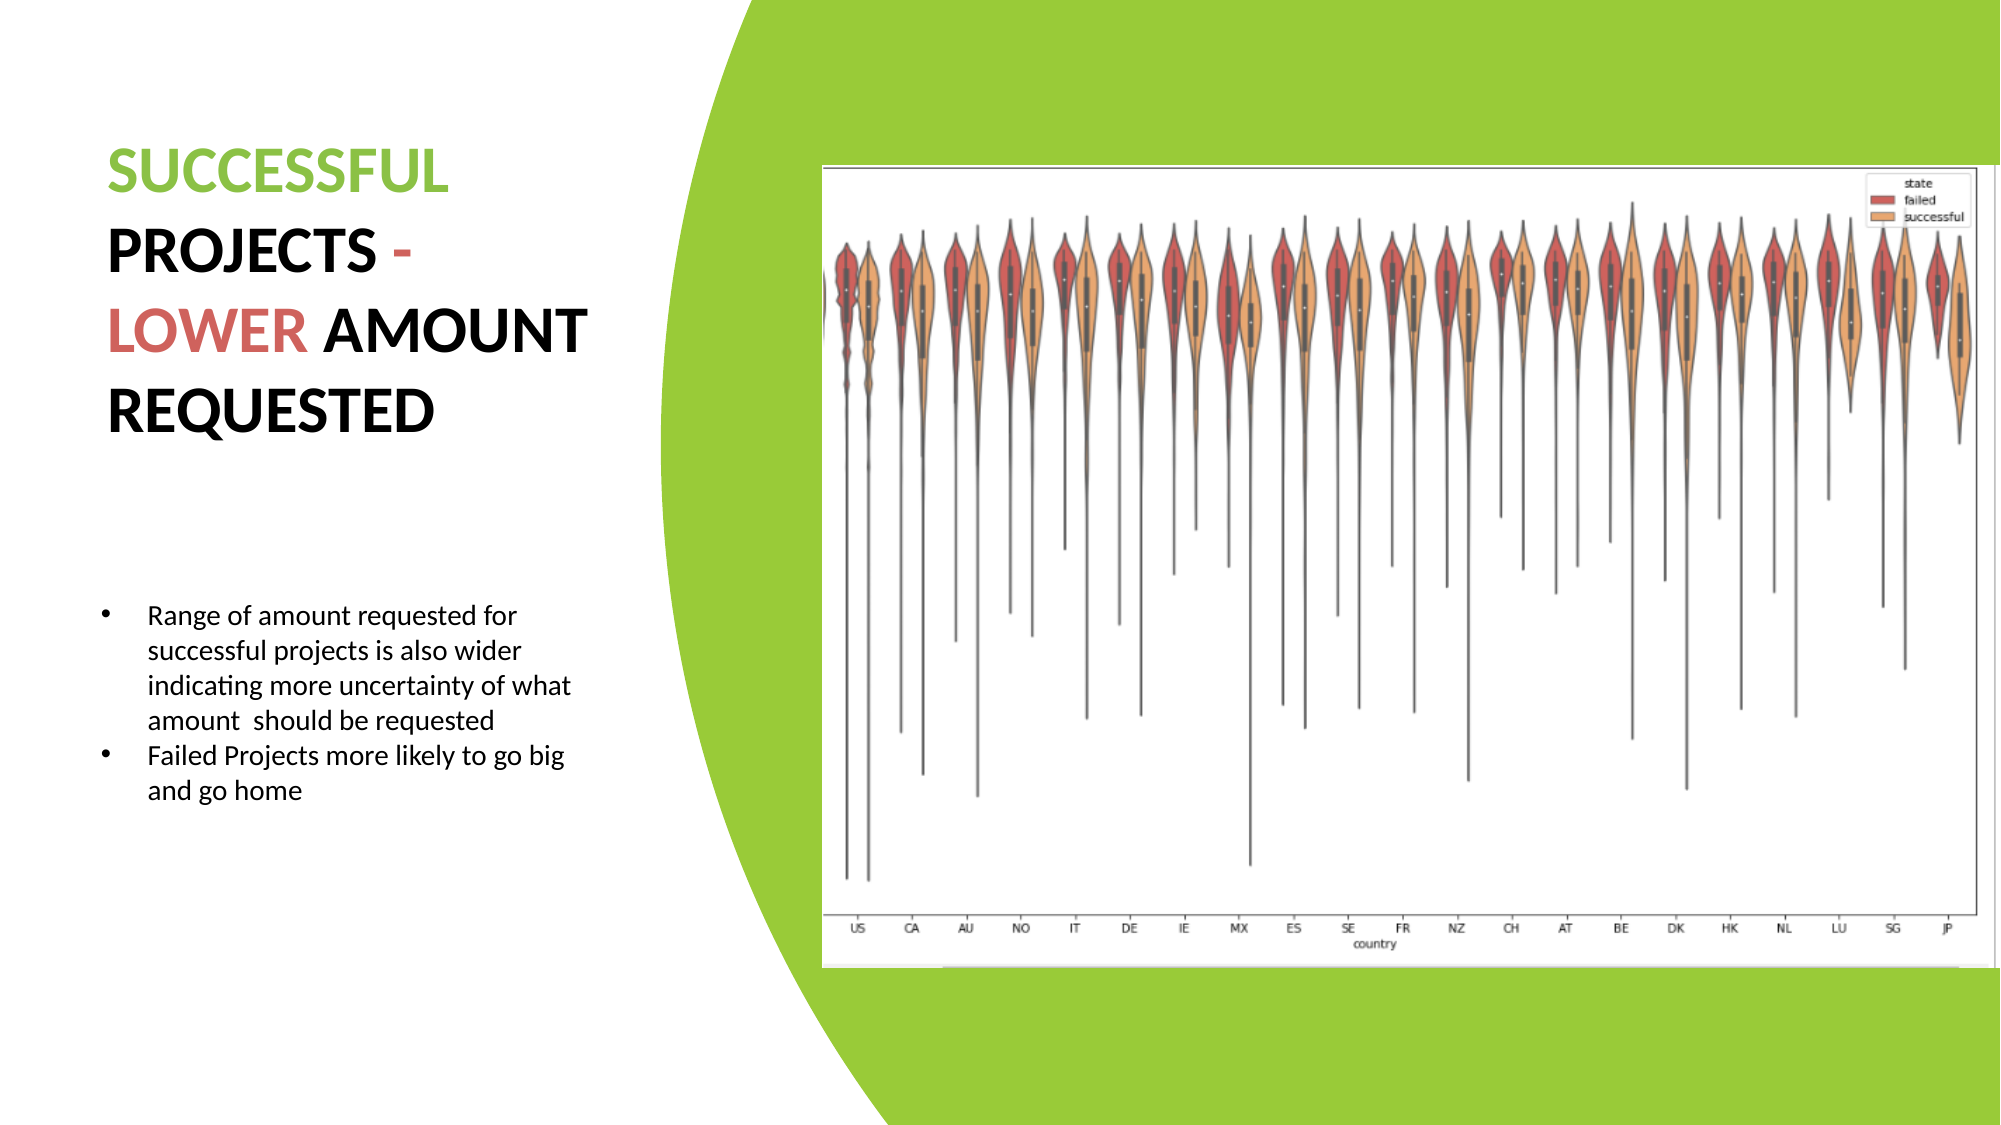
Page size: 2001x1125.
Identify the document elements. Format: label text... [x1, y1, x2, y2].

text_box Range of amount requested for successful projects is also wider indicating more uncertainty of what amount should be requested Failed Projects more likely to go big and go home [85, 588, 606, 814]
picture [677, 0, 2000, 1125]
text_box SUCCESSFUL PROJECTS - LOWER AMOUNT REQUESTED [92, 118, 636, 454]
